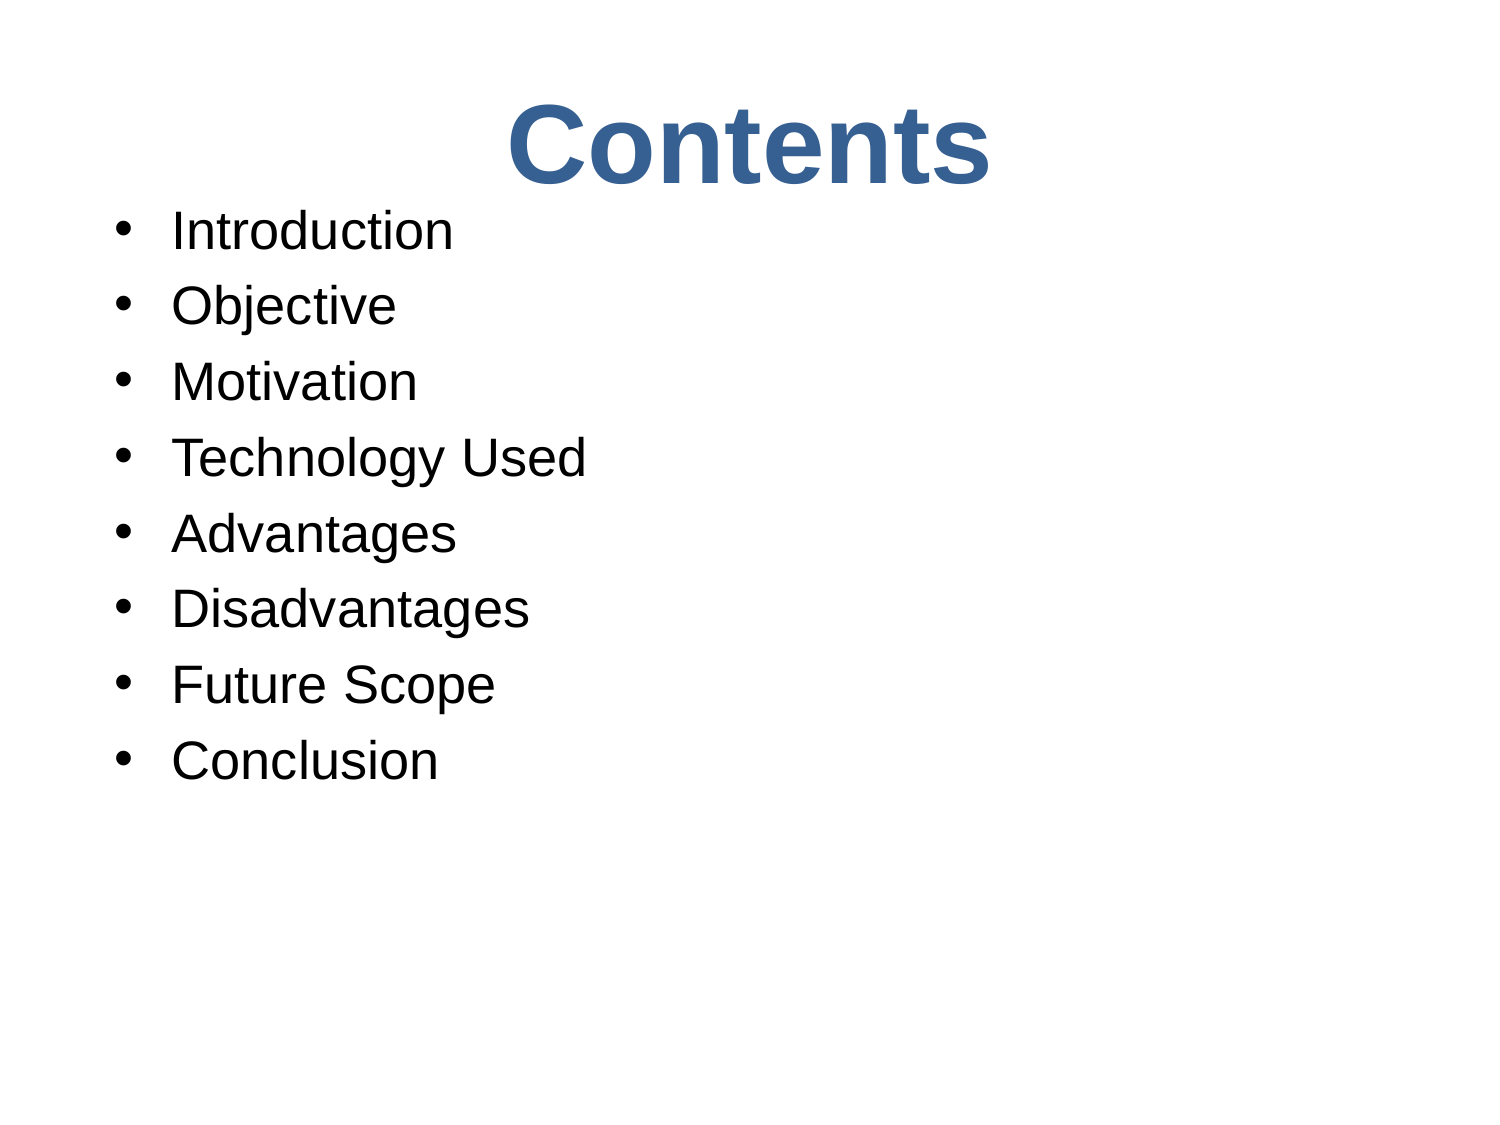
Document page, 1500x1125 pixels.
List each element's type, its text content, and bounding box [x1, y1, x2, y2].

title Contents [75, 45, 1425, 233]
list Introduction Objective Motivation Technology Used Advantages Disadvantages Future Scope Conclusion [99, 187, 1425, 1050]
